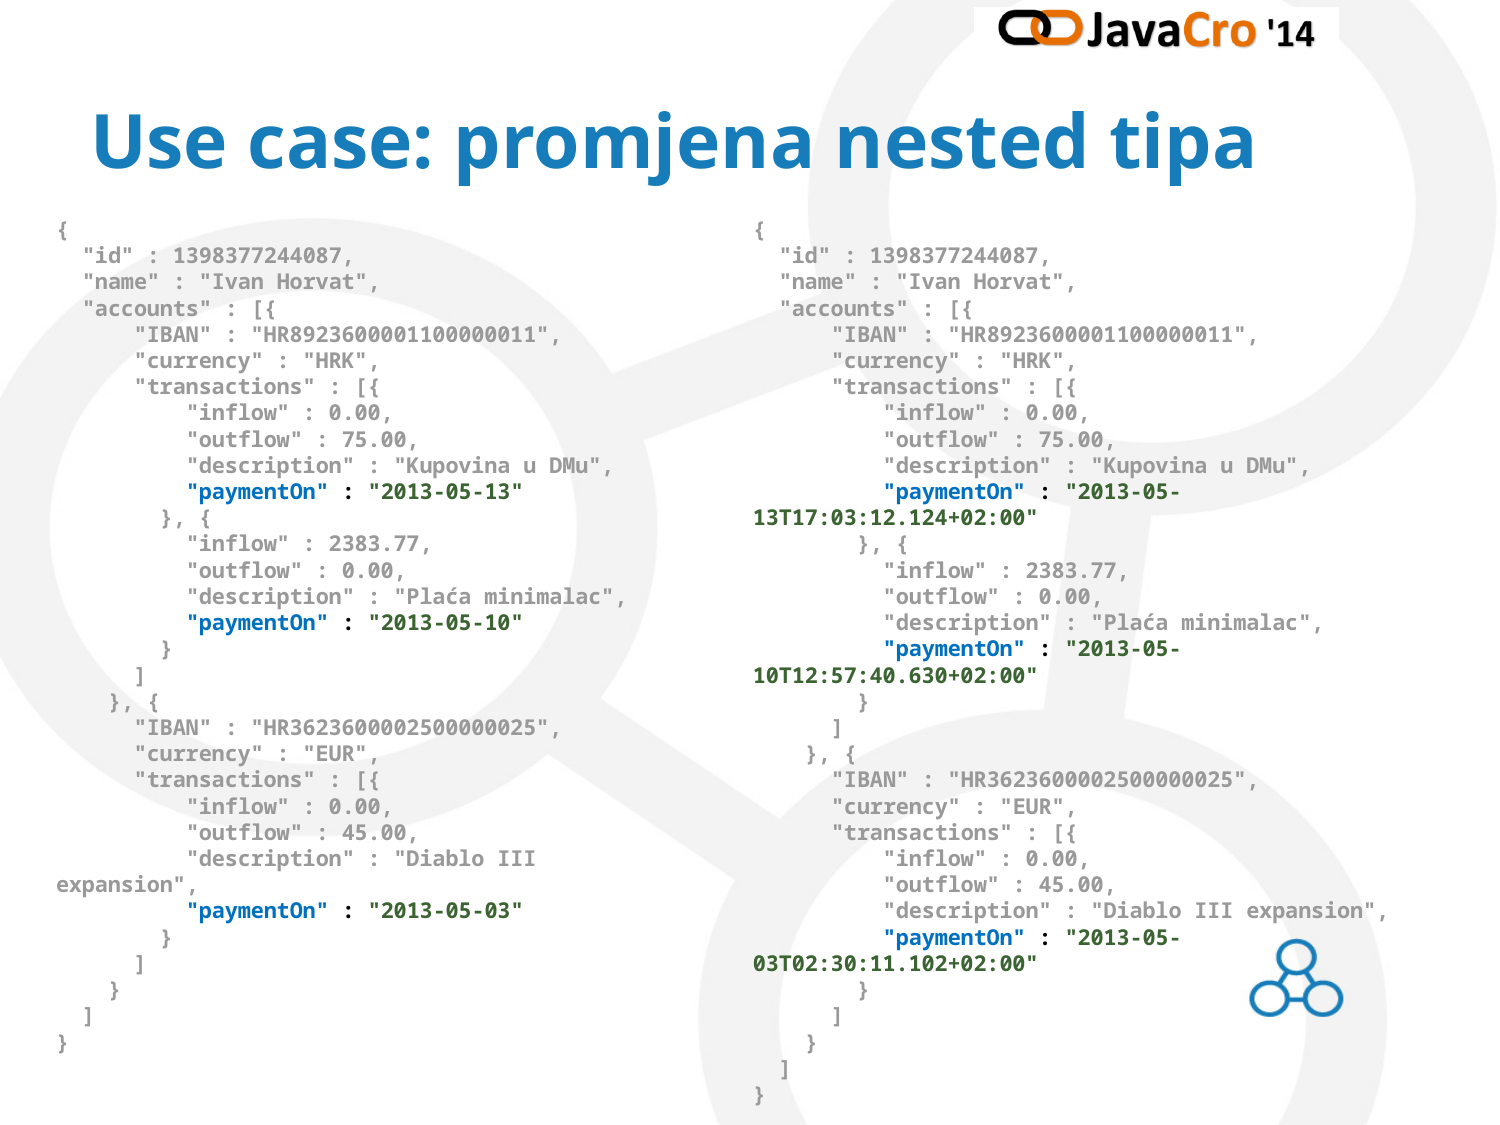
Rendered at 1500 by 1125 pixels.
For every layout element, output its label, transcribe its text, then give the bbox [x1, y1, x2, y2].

title Use case: promjena nested tipa [75, 45, 1425, 233]
picture [0, 0, 1500, 1125]
text_box { "id" : 1398377244087, "name" : "Ivan Horvat", "accounts" : [{ "IBAN" : "HR8923600001100000011", "currency" : "HRK", "transactions" : [{ "inflow" : 0.00, "outflow" : 75.00, "description" : "Kupovina u DMu", "paymentOn" : "2013-05-13T17:03:12.124+02:00" }, { "inflow" : 2383.77, "outflow" : 0.00, "description" : "Plaća minimalac", "paymentOn" : "2013-05-10T12:57:40.630+02:00" } ] }, { "IBAN" : "HR3623600002500000025", "currency" : "EUR", "transactions" : [{ "inflow" : 0.00, "outflow" : 45.00, "description" : "Diablo III expansion", "paymentOn" : "2013-05-03T02:30:11.102+02:00" } ] } ] } [738, 208, 1483, 1115]
text_box { "id" : 1398377244087, "name" : "Ivan Horvat", "accounts" : [{ "IBAN" : "HR8923600001100000011", "currency" : "HRK", "transactions" : [{ "inflow" : 0.00, "outflow" : 75.00, "description" : "Kupovina u DMu", "paymentOn" : "2013-05-13" }, { "inflow" : 2383.77, "outflow" : 0.00, "description" : "Plaća minimalac", "paymentOn" : "2013-05-10" } ] }, { "IBAN" : "HR3623600002500000025", "currency" : "EUR", "transactions" : [{ "inflow" : 0.00, "outflow" : 45.00, "description" : "Diablo III expansion", "paymentOn" : "2013-05-03" } ] } ] } [41, 208, 691, 1062]
